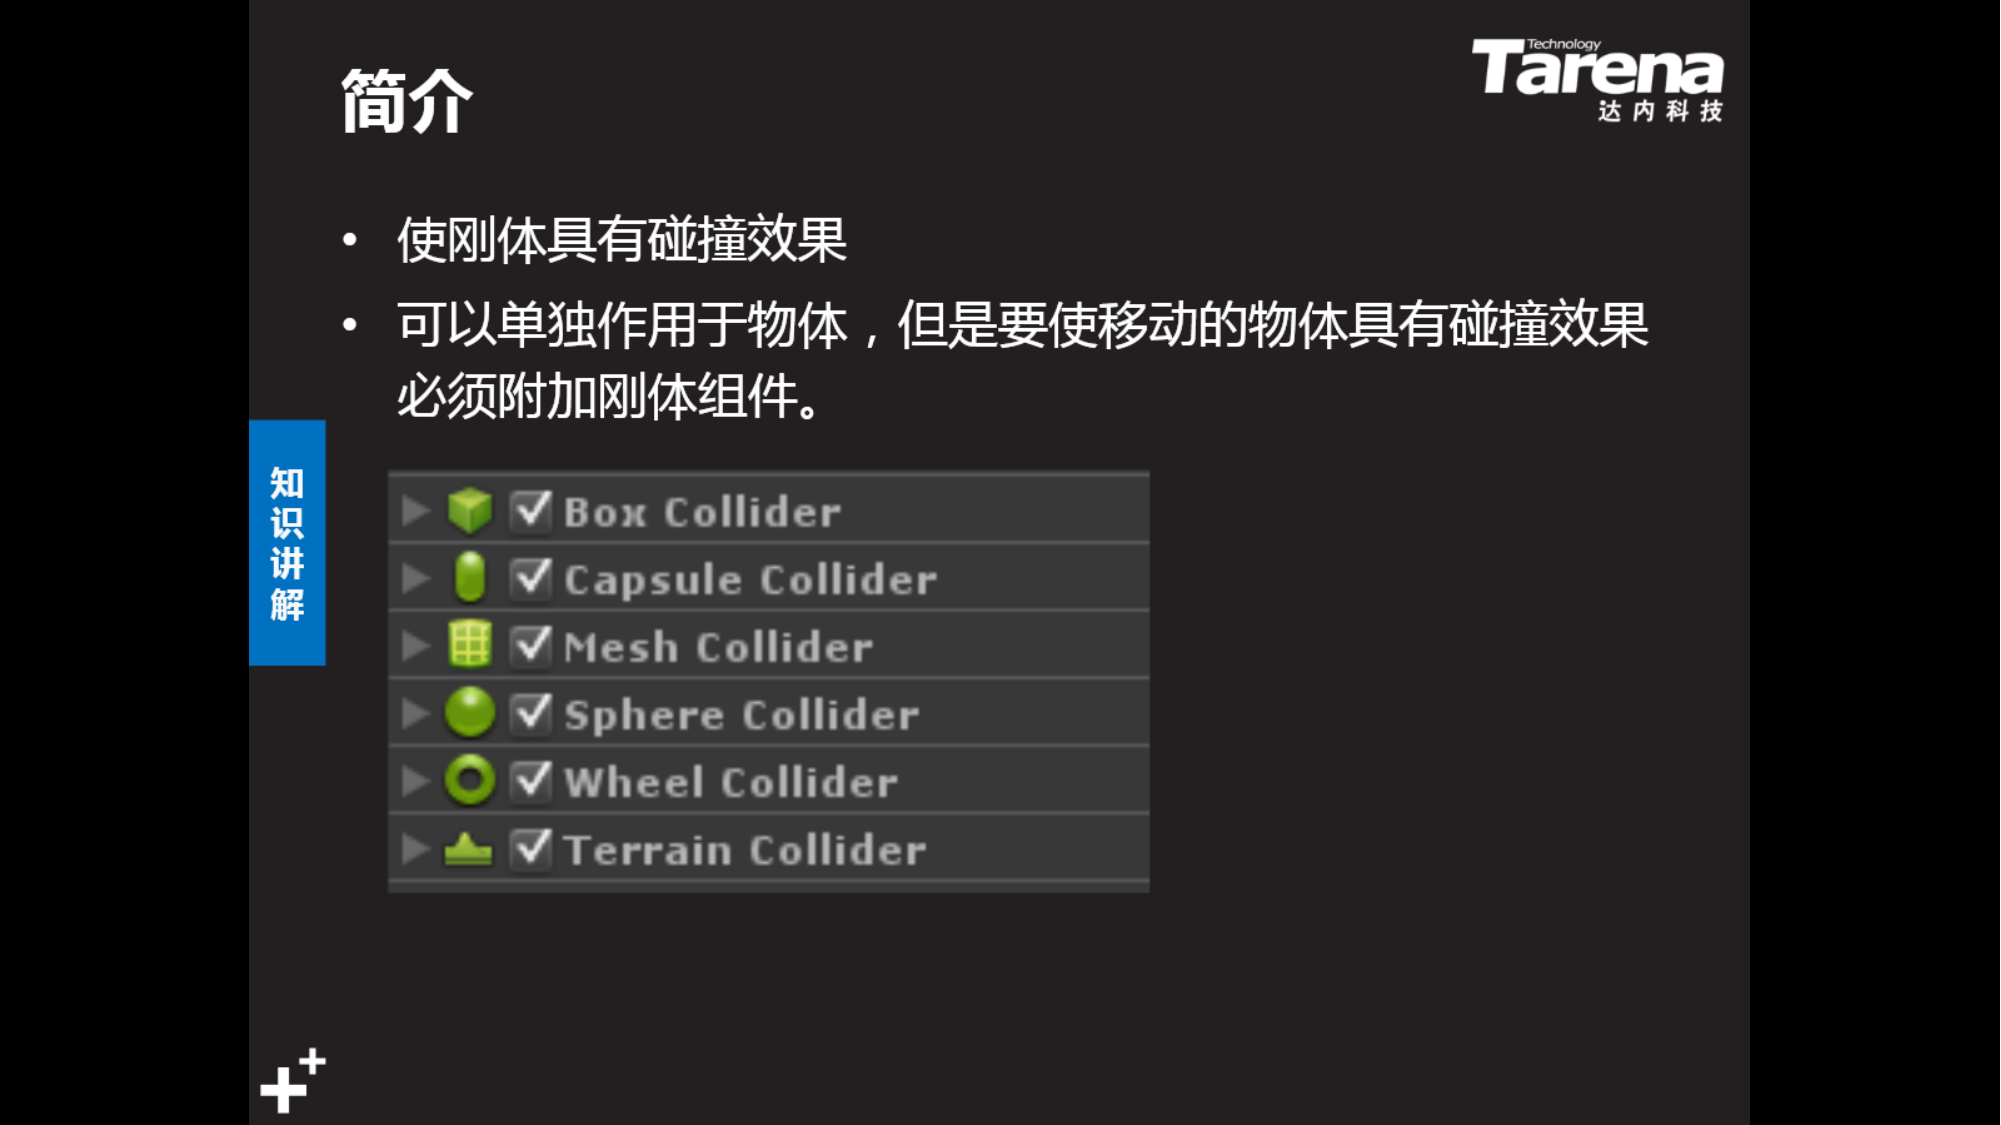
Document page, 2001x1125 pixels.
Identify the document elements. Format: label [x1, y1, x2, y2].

picture [249, 0, 1750, 1125]
